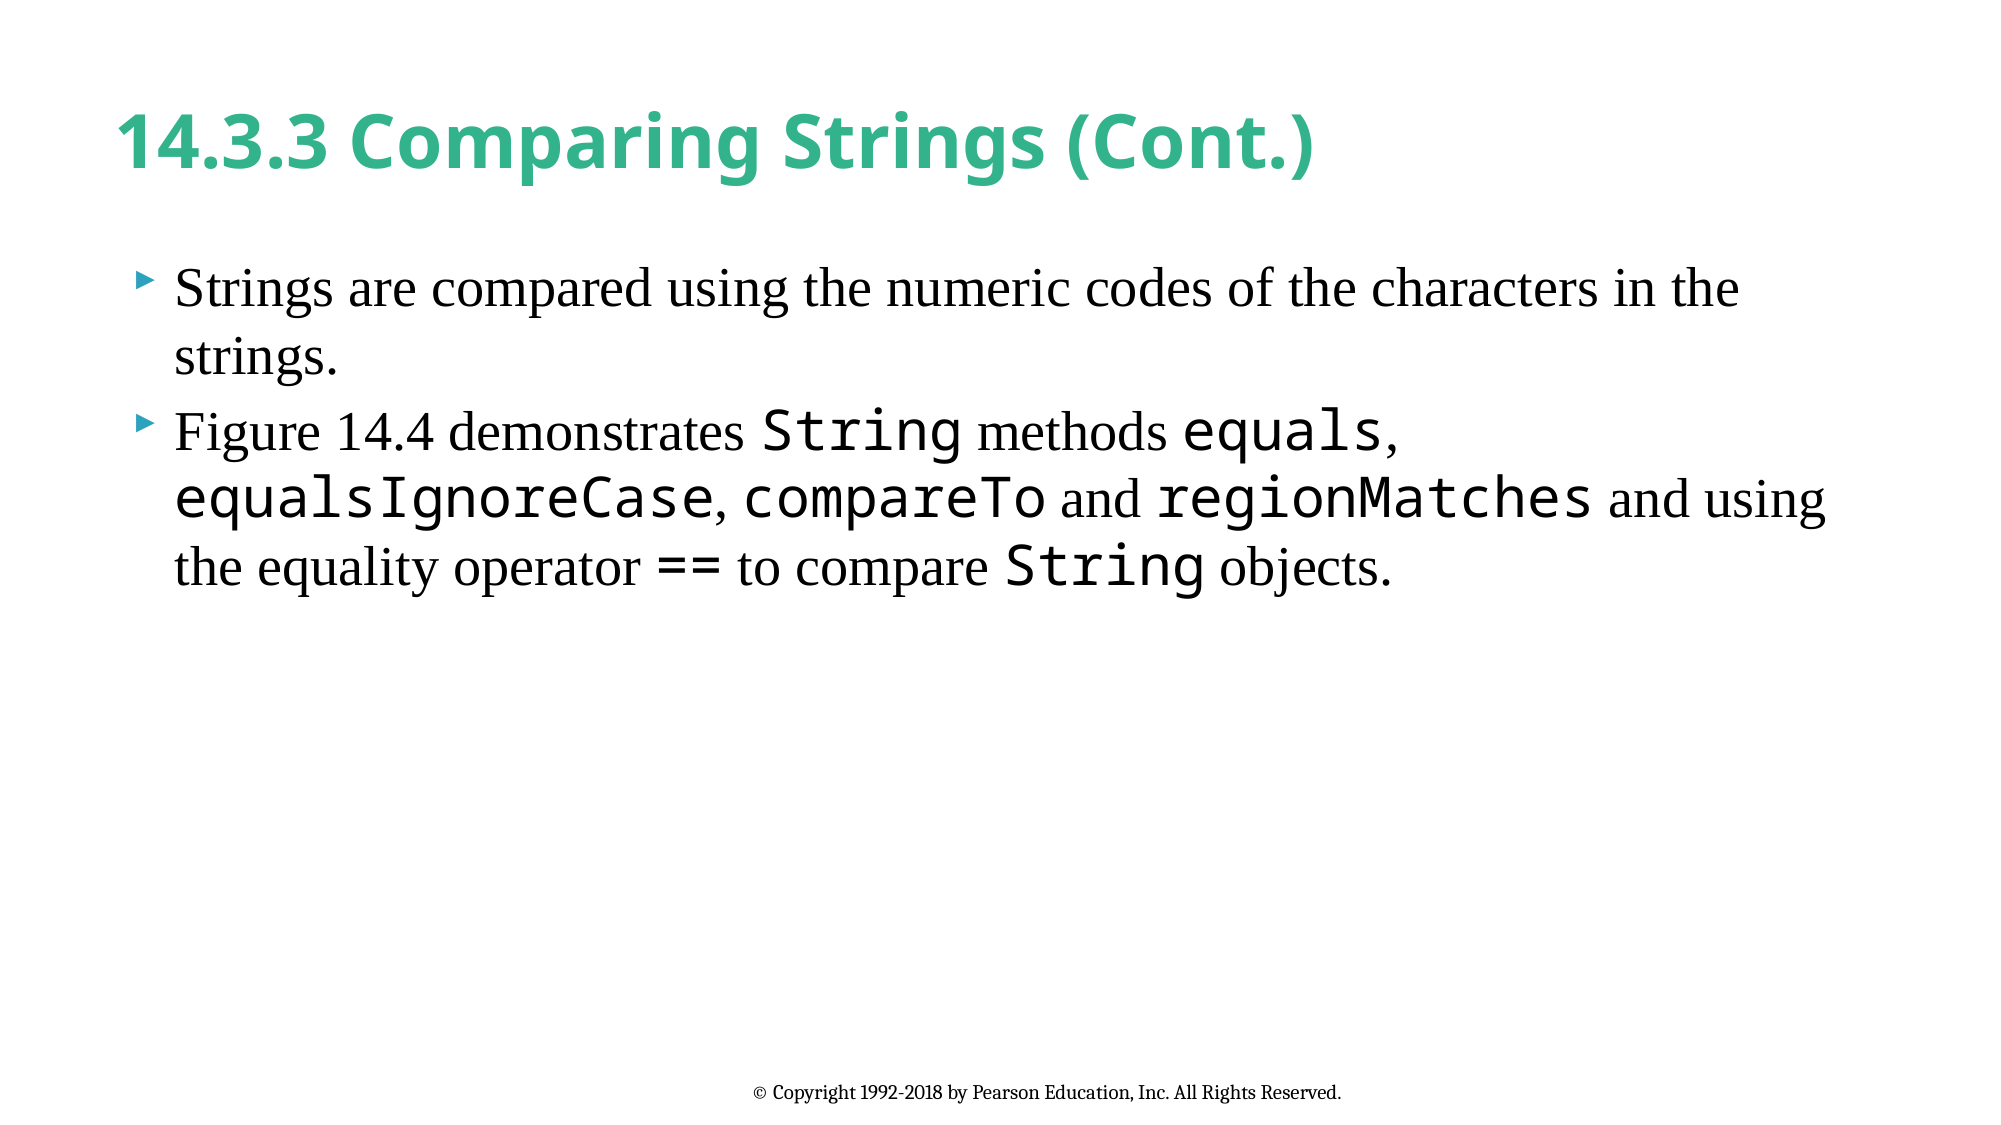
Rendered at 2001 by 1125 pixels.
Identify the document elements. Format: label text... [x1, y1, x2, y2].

footer © Copyright 1992-2018 by Pearson Education, Inc. All Rights Reserved. [736, 1051, 1892, 1112]
list Strings are compared using the numeric codes of the characters in the strings. Figure 14.4 demonstrates String methods equals, equalsIgnoreCase, compareTo and regionMatches and using the equality operator == to compare String objects. [99, 242, 1900, 986]
title 14.3.3 Comparing Strings (Cont.) [99, 45, 1900, 233]
